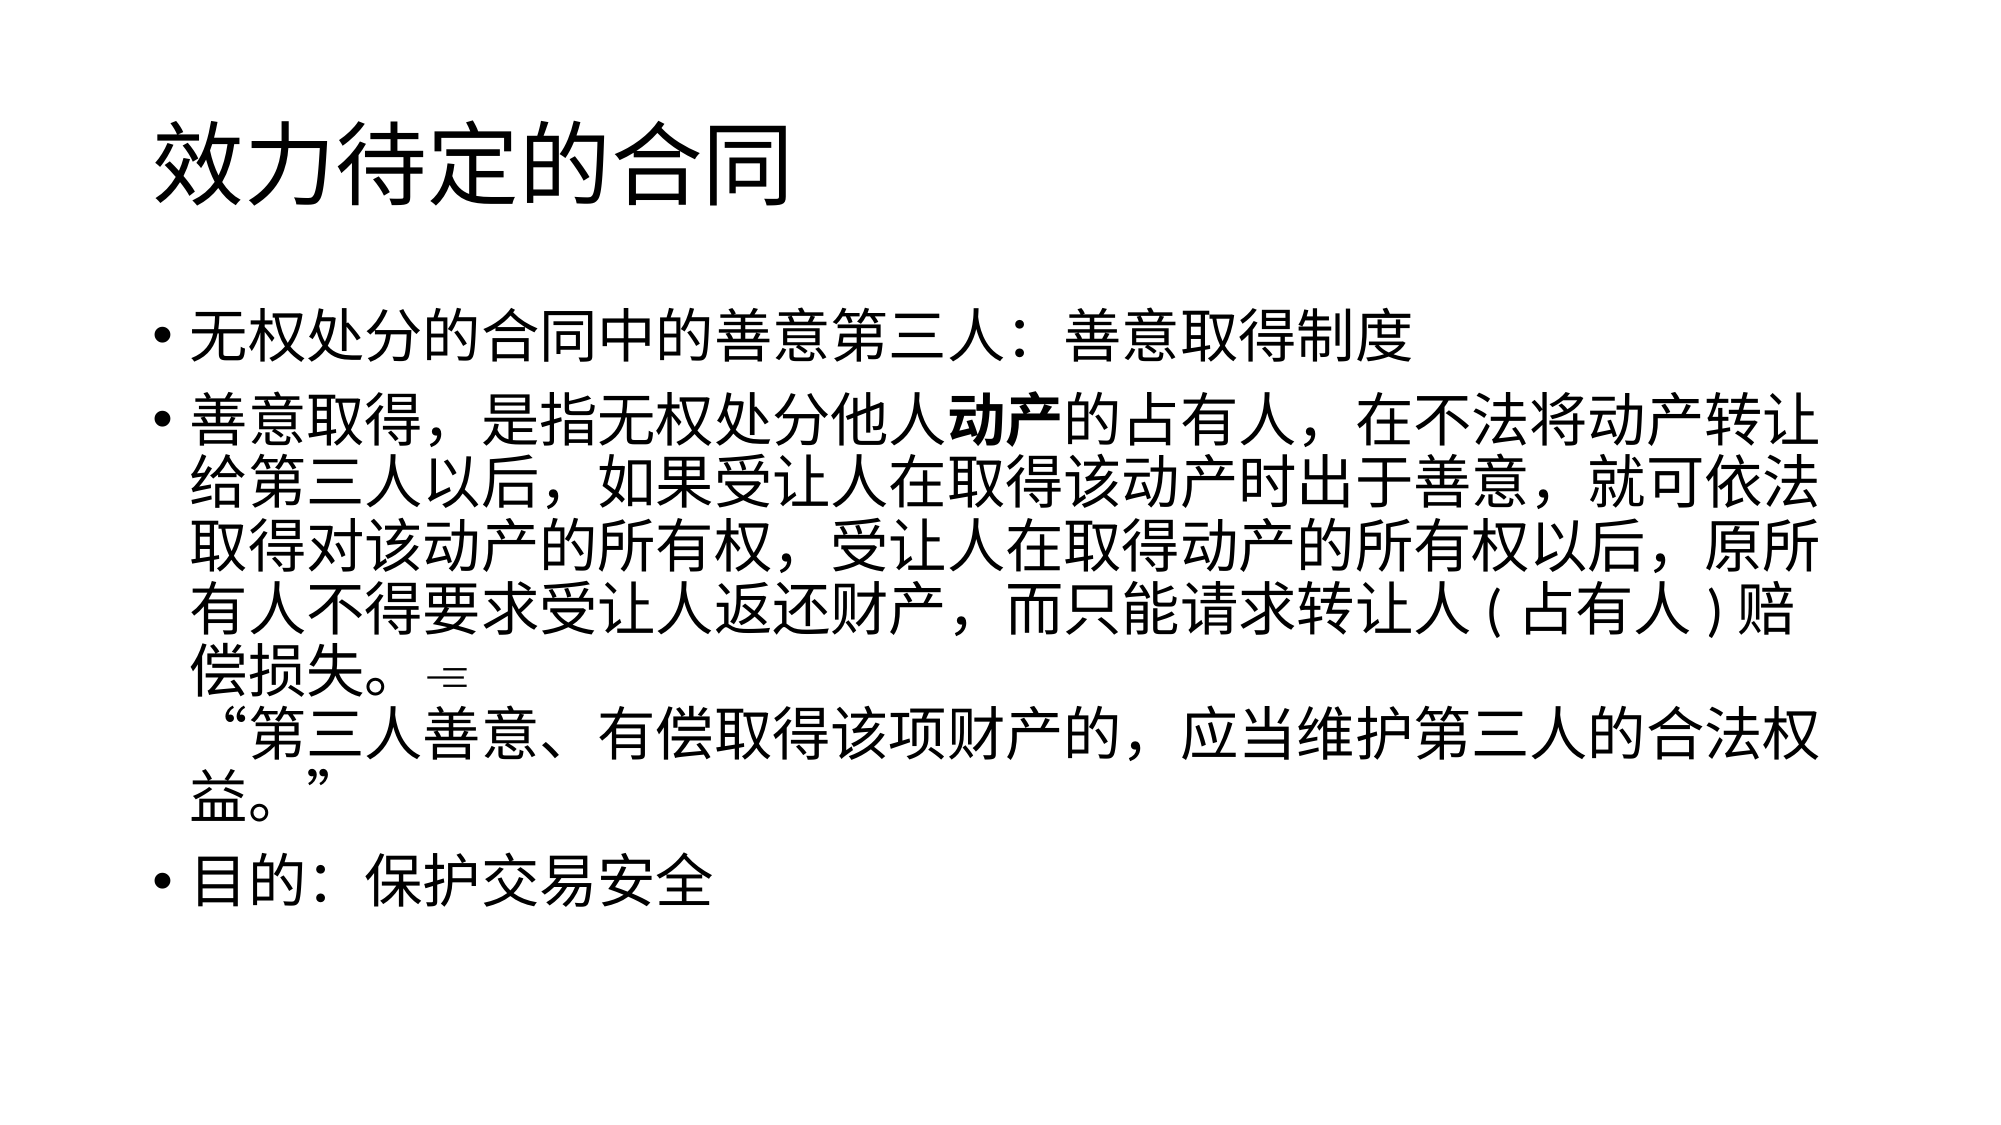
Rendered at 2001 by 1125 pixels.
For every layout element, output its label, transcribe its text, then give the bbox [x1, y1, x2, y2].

list 无权处分的合同中的善意第三人：善意取得制度 善意取得，是指无权处分他人动产的占有人，在不法将动产转让给第三人以后，如果受让人在取得该动产时出于善意，就可依法取得对该动产的所有权，受让人在取得动产的所有权以后，原所有人不得要求受让人返还财产，而只能请求转让人(占有人)赔偿损失。 “第三人善意、有偿取得该项财产的，应当维护第三人的合法权益。” 目的：保护交易安全 [137, 299, 1863, 1014]
title 效力待定的合同 [137, 59, 1863, 278]
